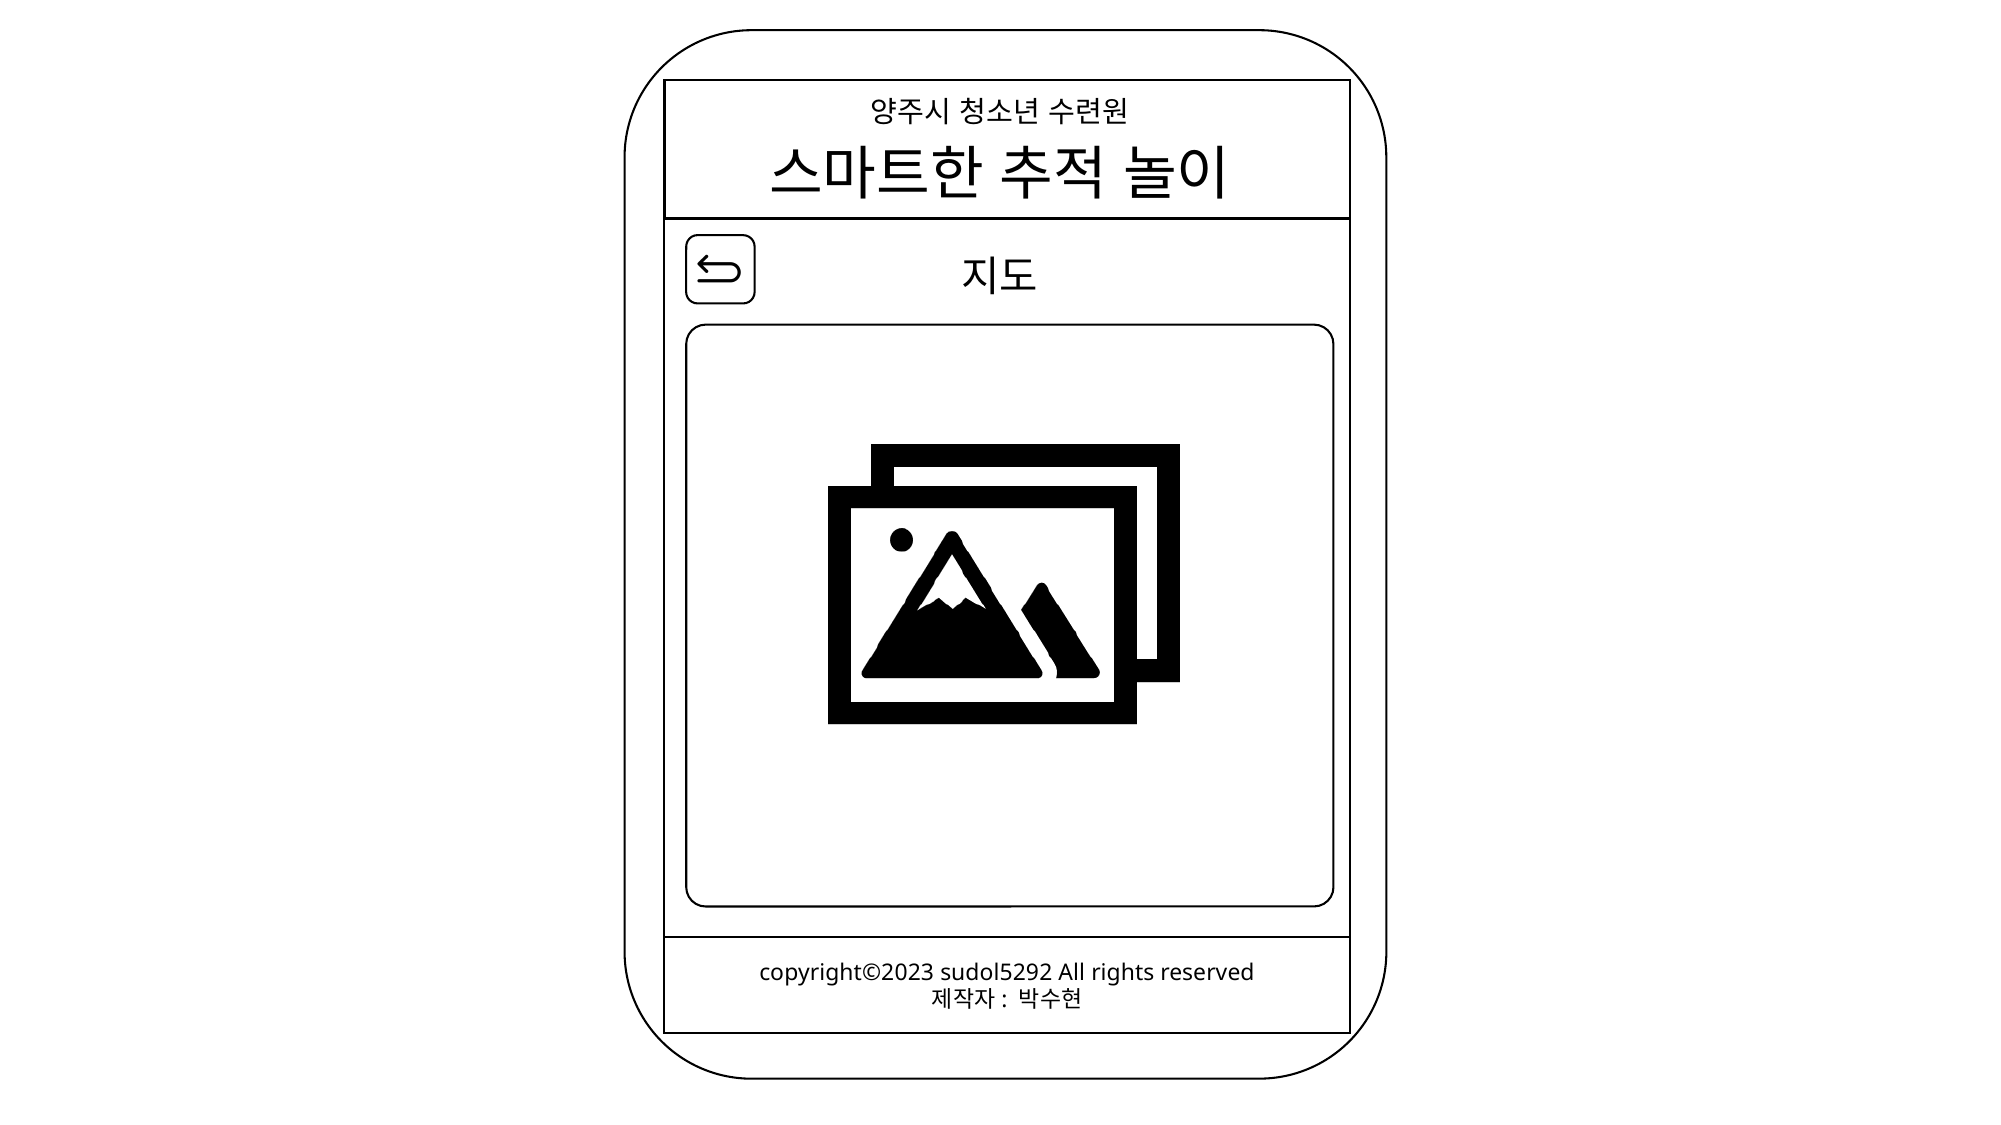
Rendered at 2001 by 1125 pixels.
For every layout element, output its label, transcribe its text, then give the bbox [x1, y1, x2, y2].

text_box 스마트한 추적 놀이 [754, 128, 1246, 214]
text_box 양주시 청소년 수련원 [855, 85, 1145, 128]
text_box [623, 29, 1388, 1080]
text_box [664, 218, 1350, 938]
text_box copyright©2023 sudol5292 All rights reserved 제작자: 박수현 [744, 949, 1270, 1020]
text_box [663, 79, 1351, 217]
text_box [663, 938, 1351, 1034]
